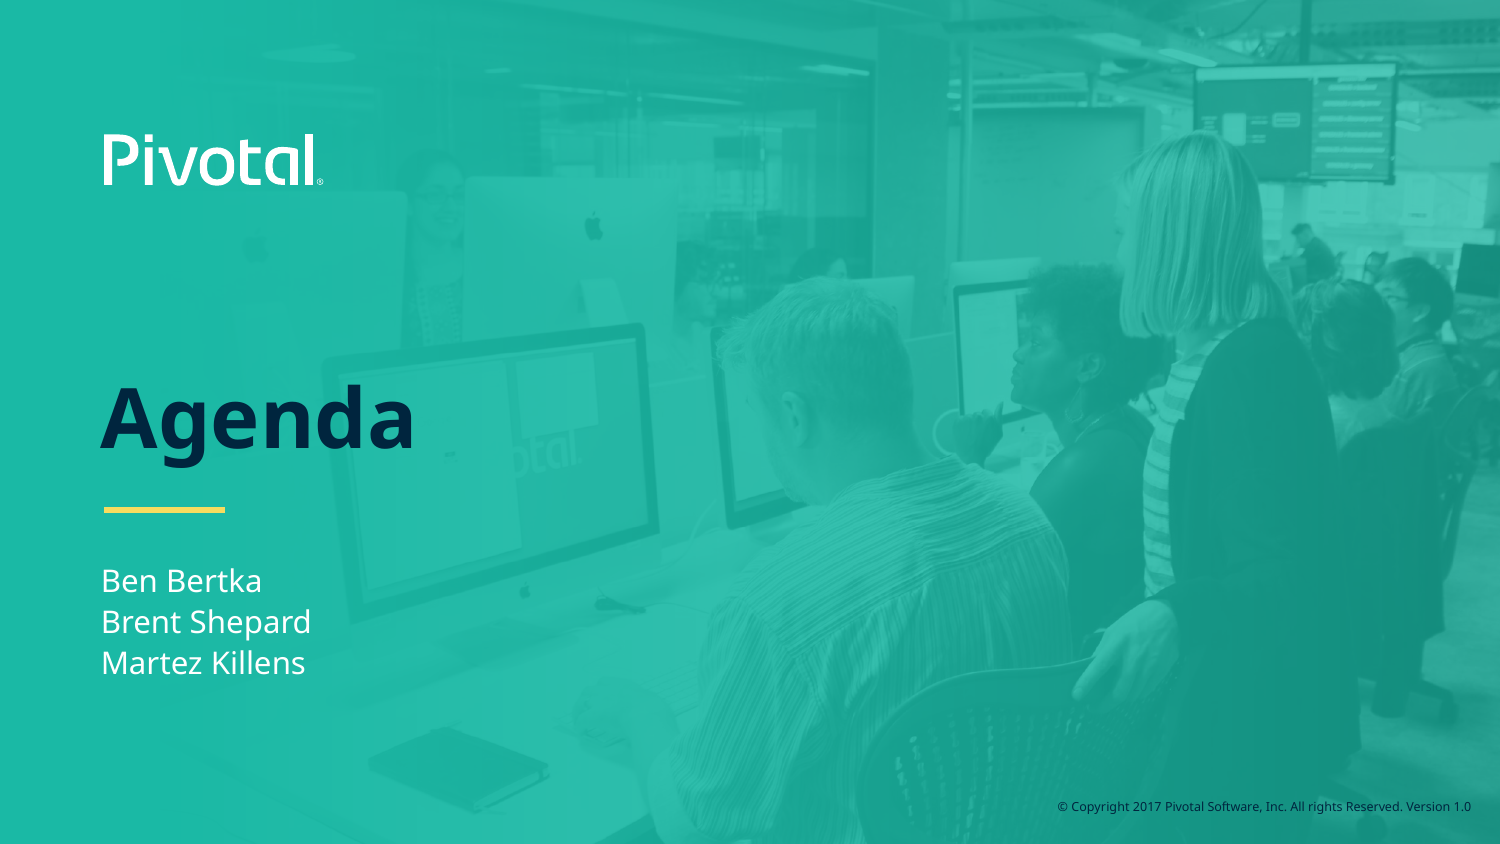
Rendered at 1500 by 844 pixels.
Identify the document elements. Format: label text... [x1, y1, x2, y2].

title Agenda [85, 284, 1097, 481]
subtitle Ben Bertka Brent Shepard Martez Killens [85, 542, 771, 774]
